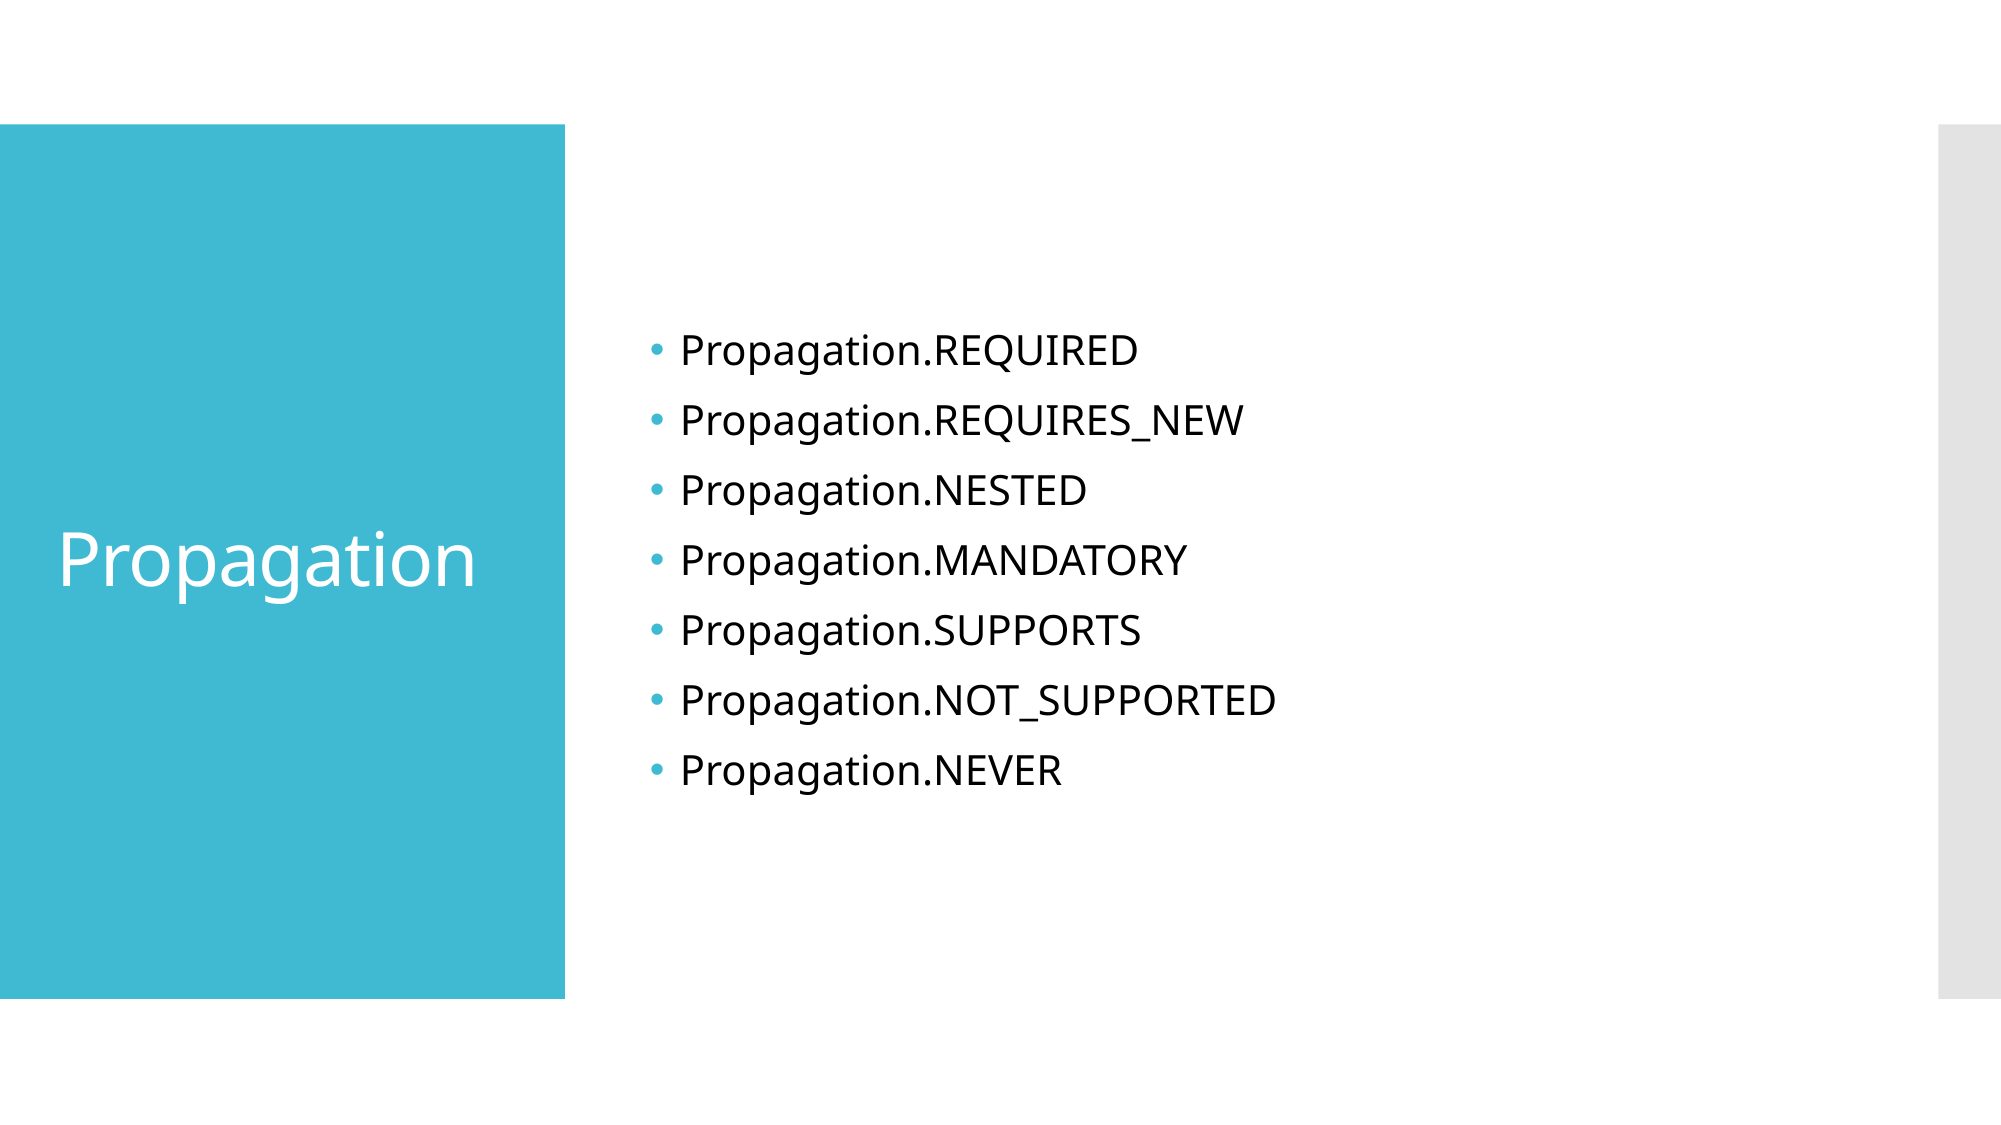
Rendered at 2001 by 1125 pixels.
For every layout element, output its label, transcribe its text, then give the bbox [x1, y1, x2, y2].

title Propagation [41, 184, 525, 940]
list Propagation.REQUIRED Propagation.REQUIRES_NEW Propagation.NESTED Propagation.MANDATORY Propagation.SUPPORTS Propagation.NOT_SUPPORTED Propagation.NEVER [634, 141, 1835, 982]
